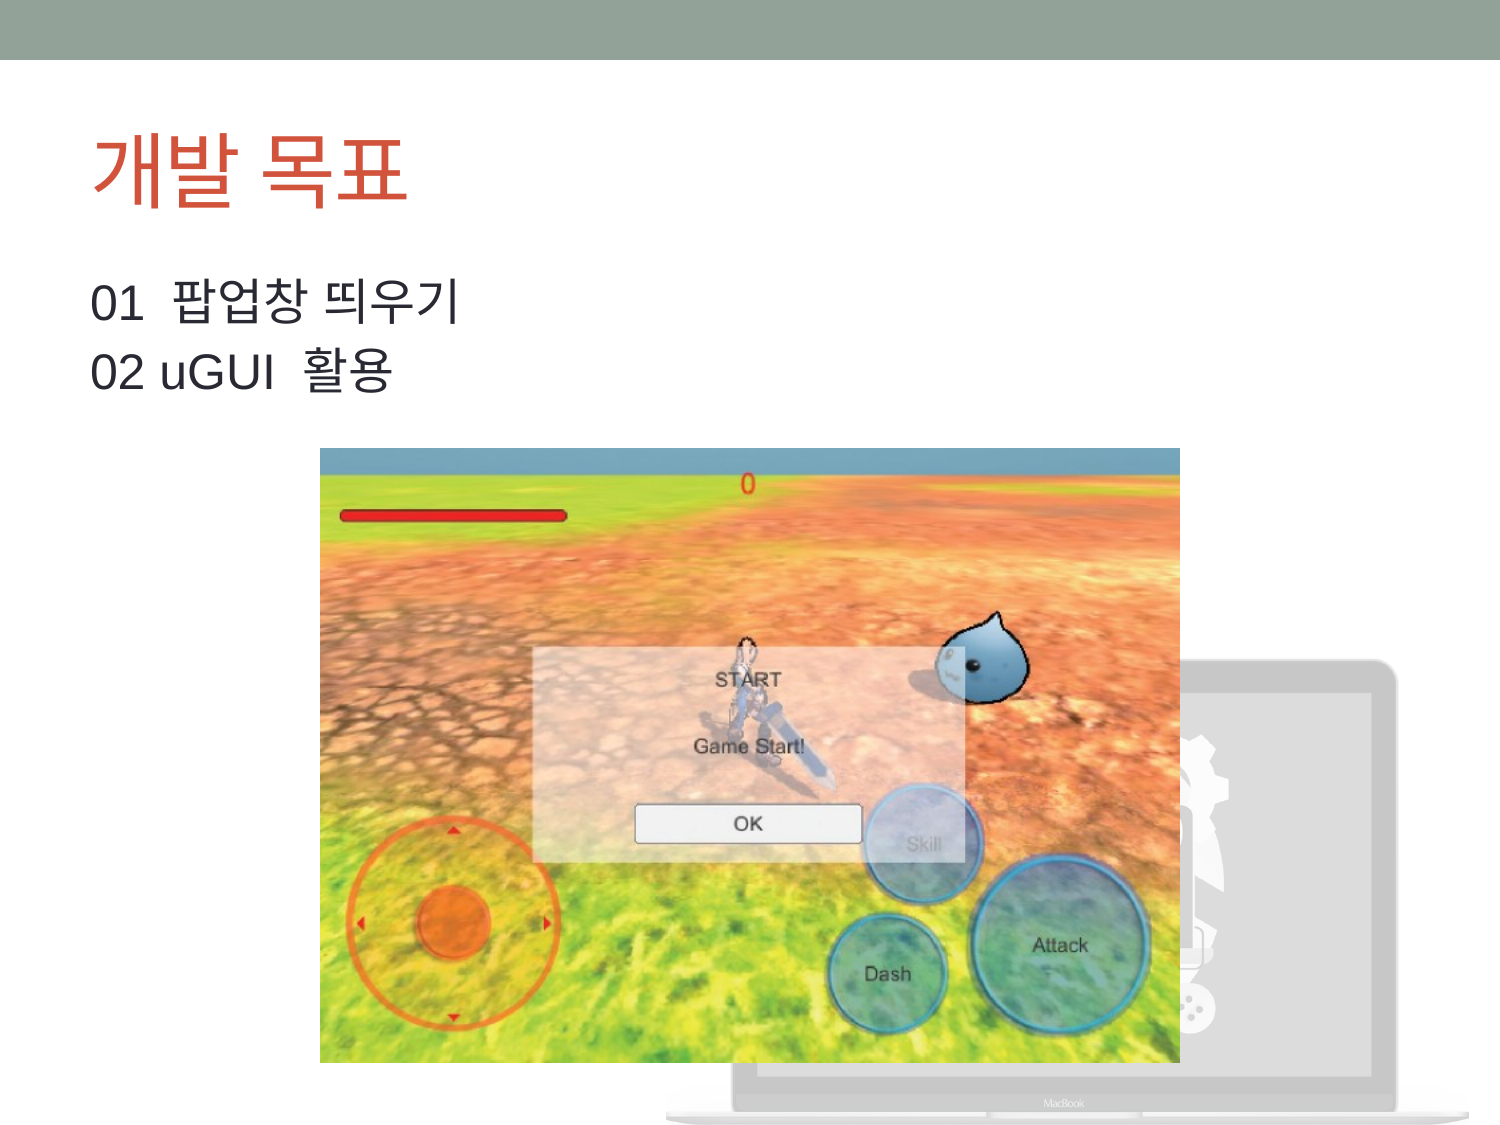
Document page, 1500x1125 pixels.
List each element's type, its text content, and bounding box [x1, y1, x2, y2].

title 개발 목표 [75, 87, 1425, 250]
list 01 팝업창 띄우기 02 uGUI 활용 [75, 262, 1425, 1063]
picture [320, 448, 1469, 1125]
